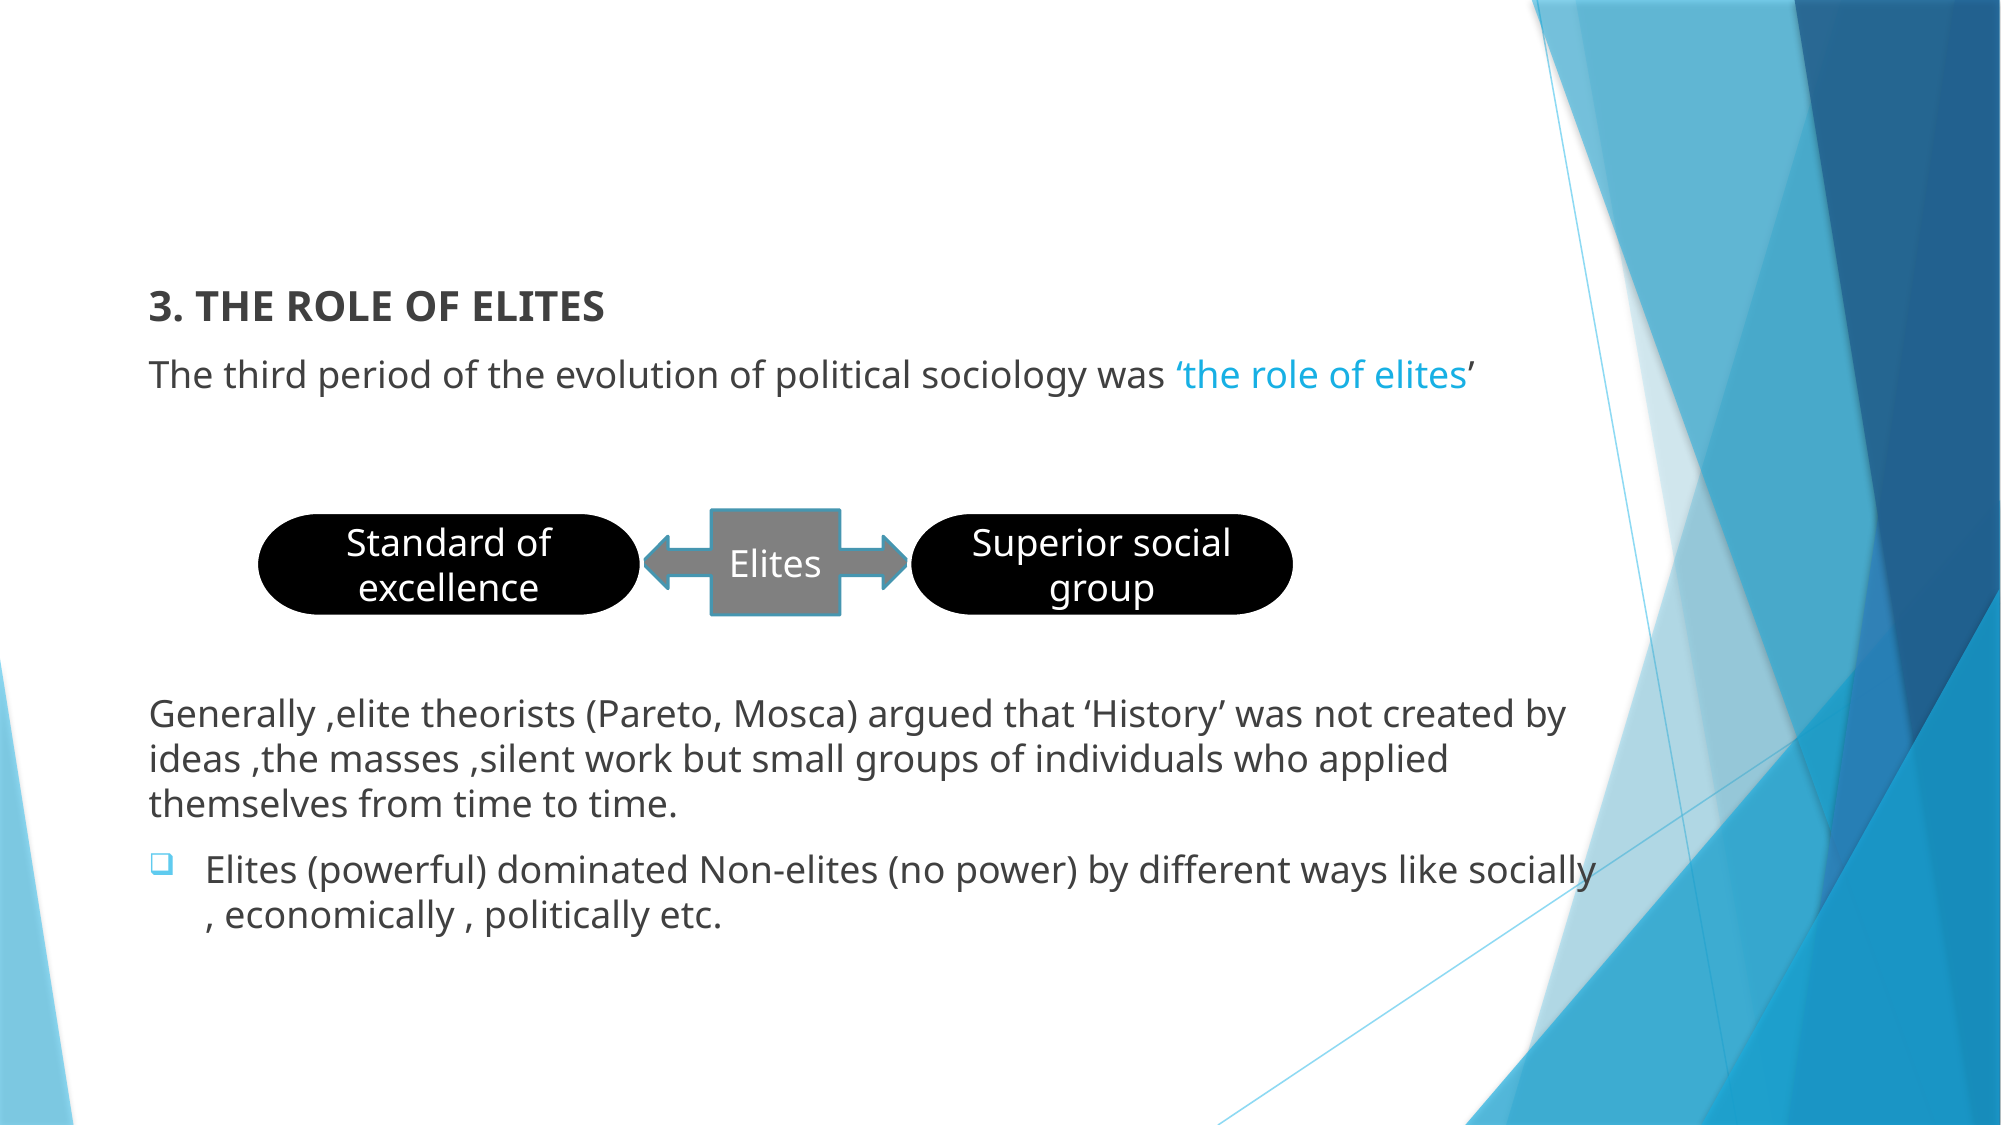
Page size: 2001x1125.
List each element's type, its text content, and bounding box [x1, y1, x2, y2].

text_box Superior social group [907, 509, 1298, 619]
list 3. THE ROLE OF ELITES The third period of the evolution of political sociology was ‘the role of elites’ Generally ,elite theorists (Pareto, Mosca) argued that ‘History’ was not created by ideas ,the masses ,silent work but small groups of individuals who applied themselves from time to time. Elites (powerful) dominated Non-elites (no power) by different ways like socially , economically , politically etc. [133, 272, 1617, 1007]
text_box Elites [644, 508, 907, 617]
text_box Standard of excellence [253, 509, 644, 619]
